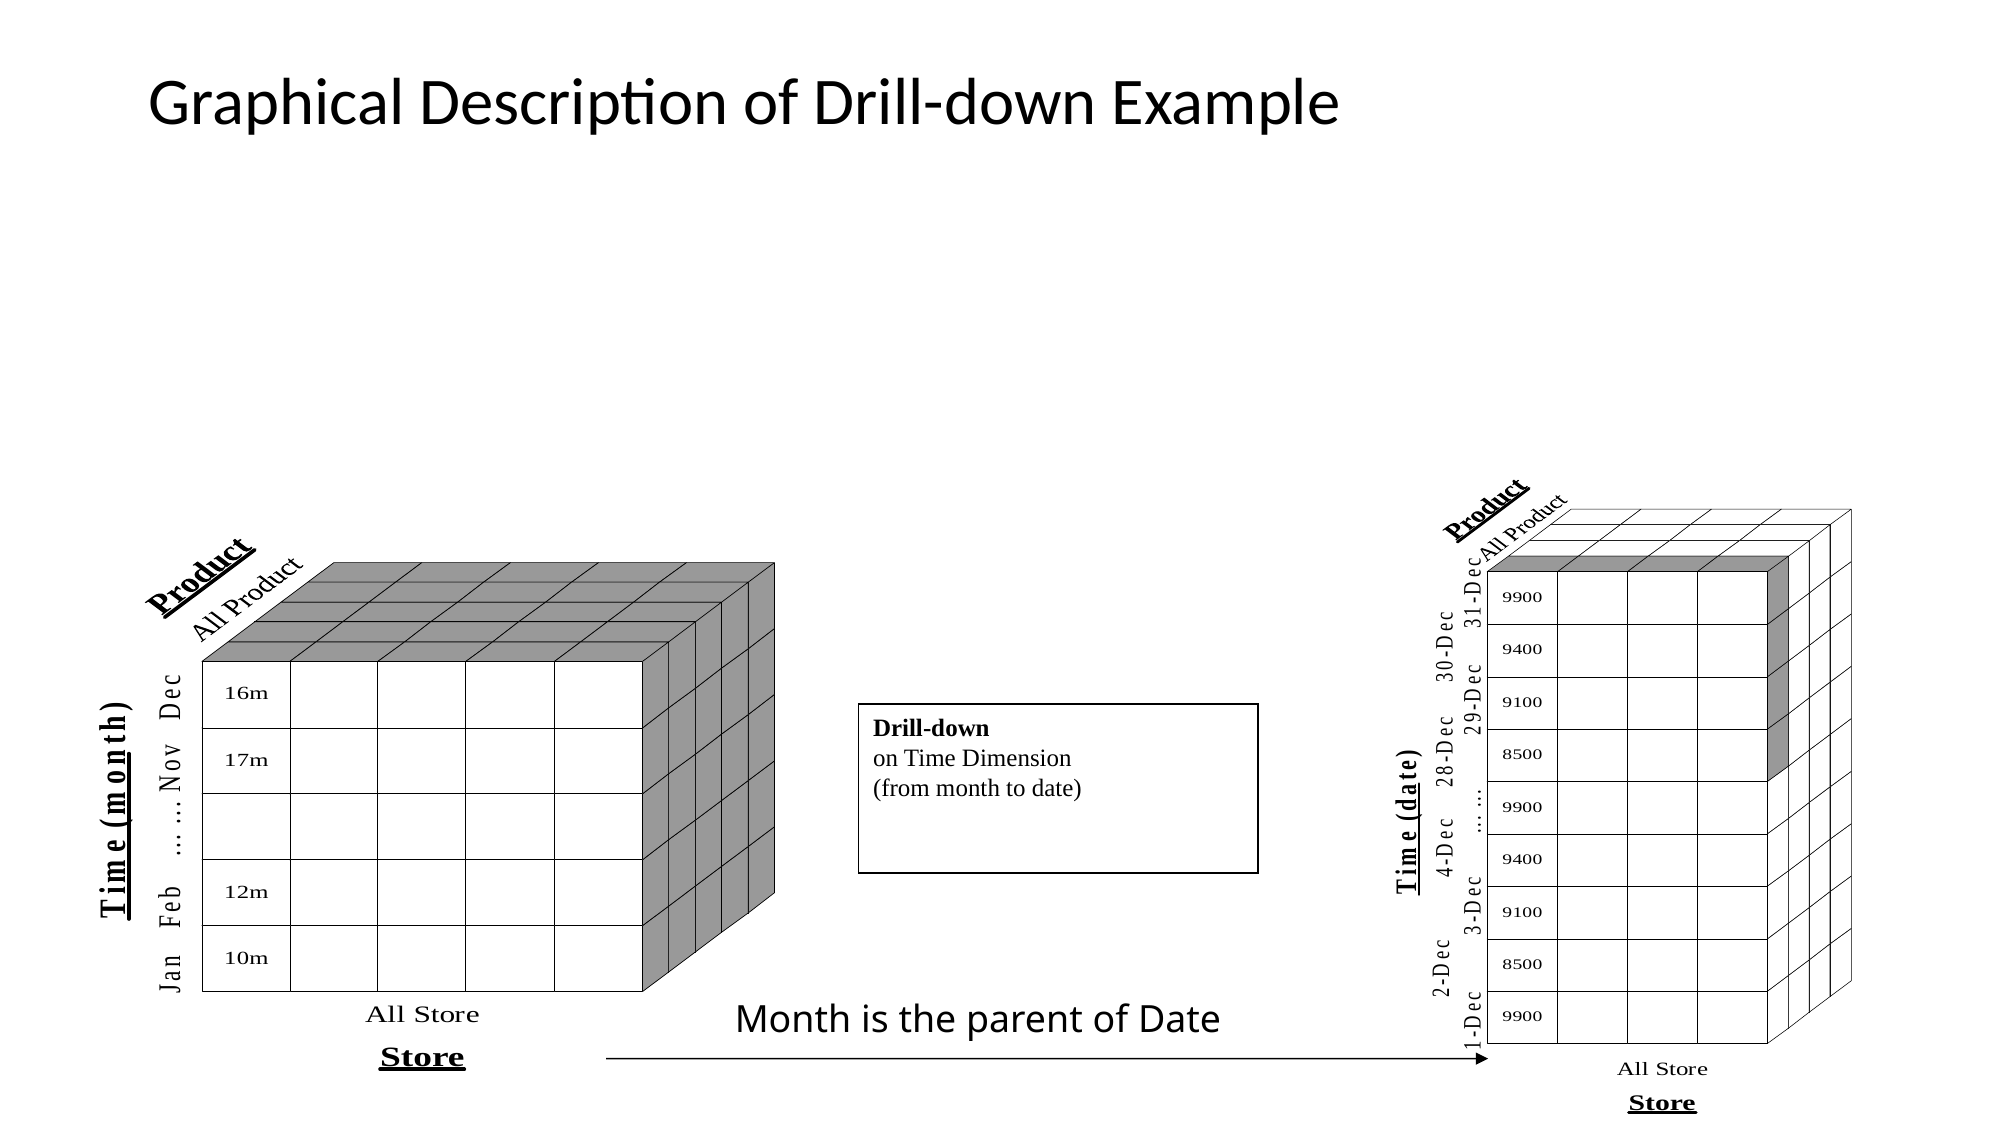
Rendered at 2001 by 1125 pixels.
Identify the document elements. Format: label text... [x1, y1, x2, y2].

list Graphical Description of Drill-down Example [133, 50, 1934, 725]
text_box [77, 451, 1856, 1125]
